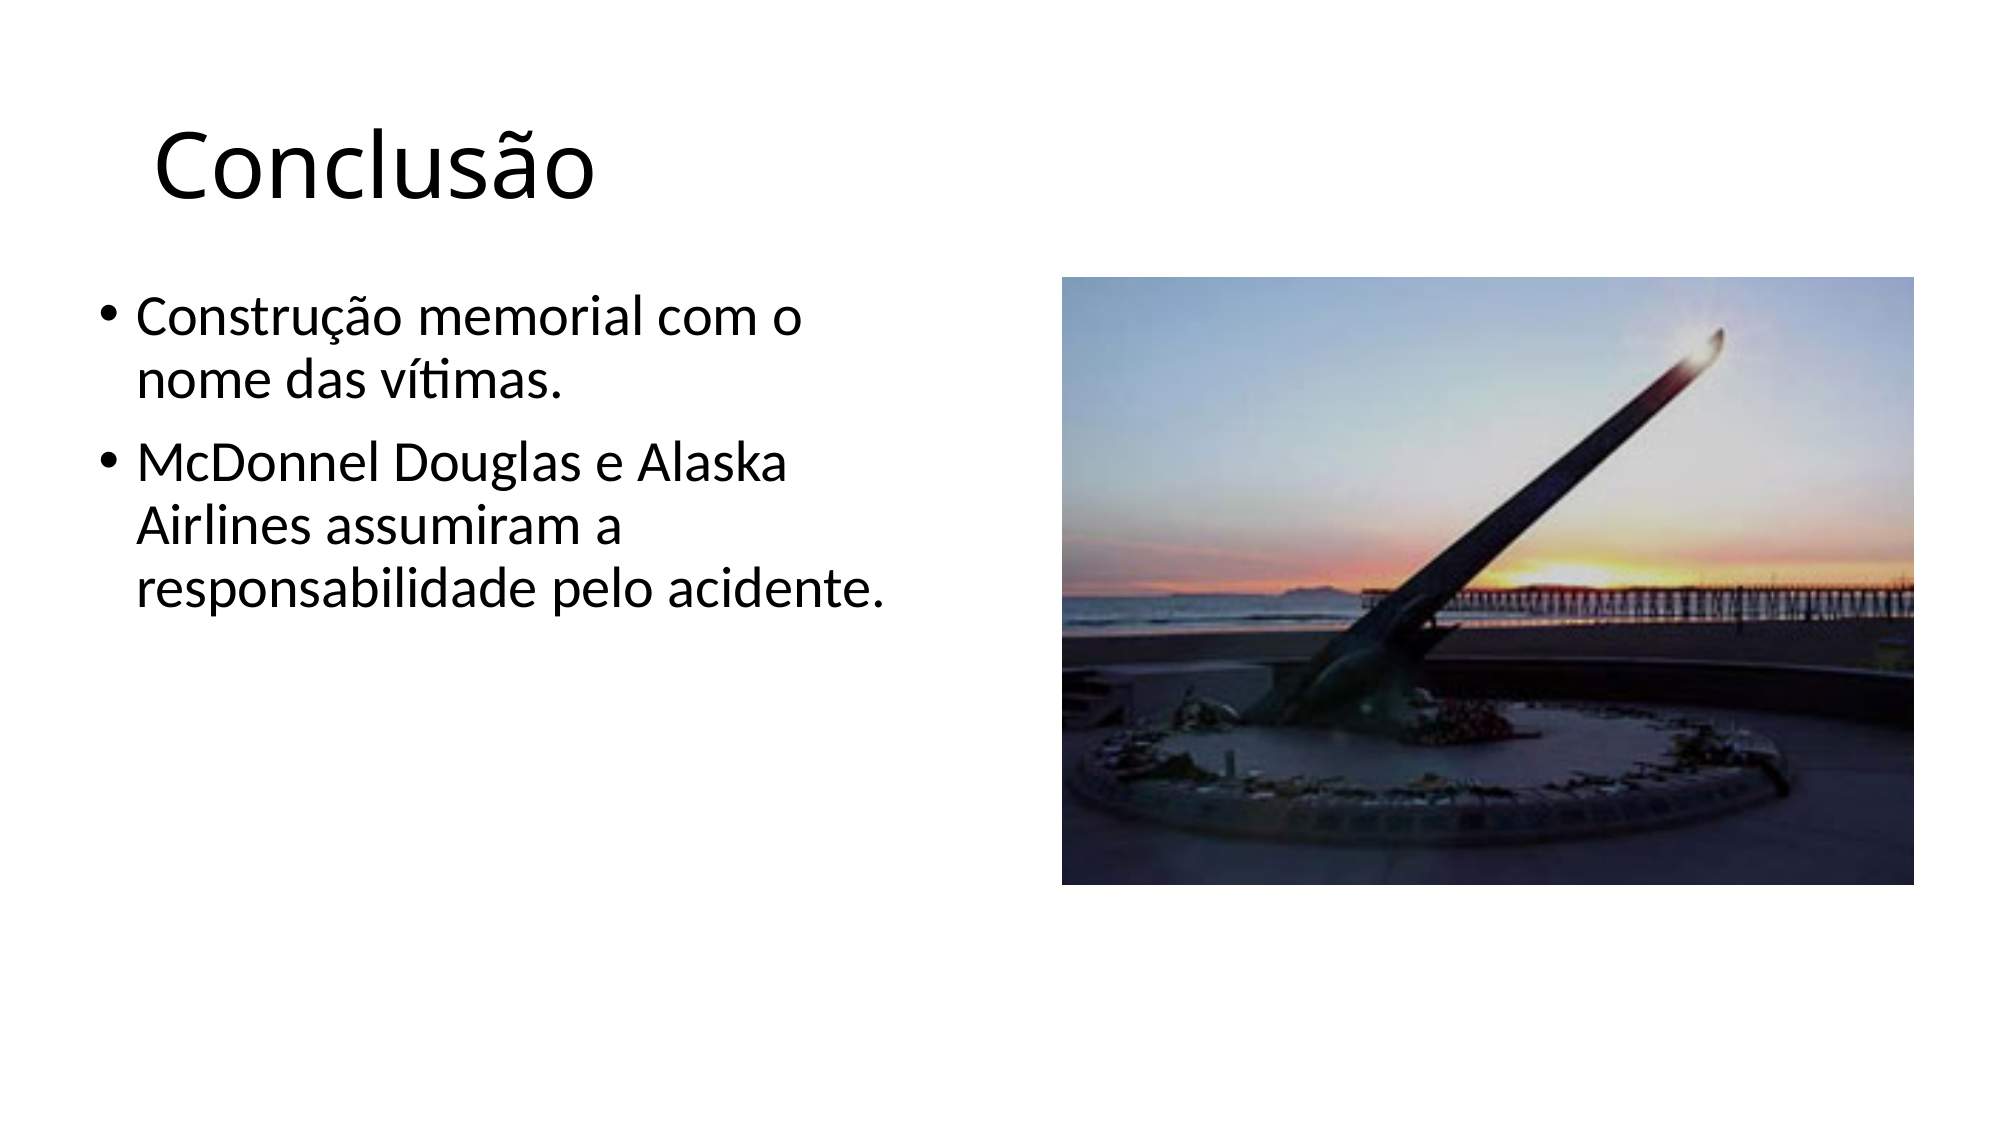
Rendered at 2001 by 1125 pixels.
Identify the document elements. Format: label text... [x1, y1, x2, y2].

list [1062, 277, 1914, 885]
list Construção memorial com o nome das vítimas. McDonnel Douglas e Alaska Airlines assumiram a responsabilidade pelo acidente. [83, 277, 934, 992]
title Conclusão [137, 59, 1863, 278]
